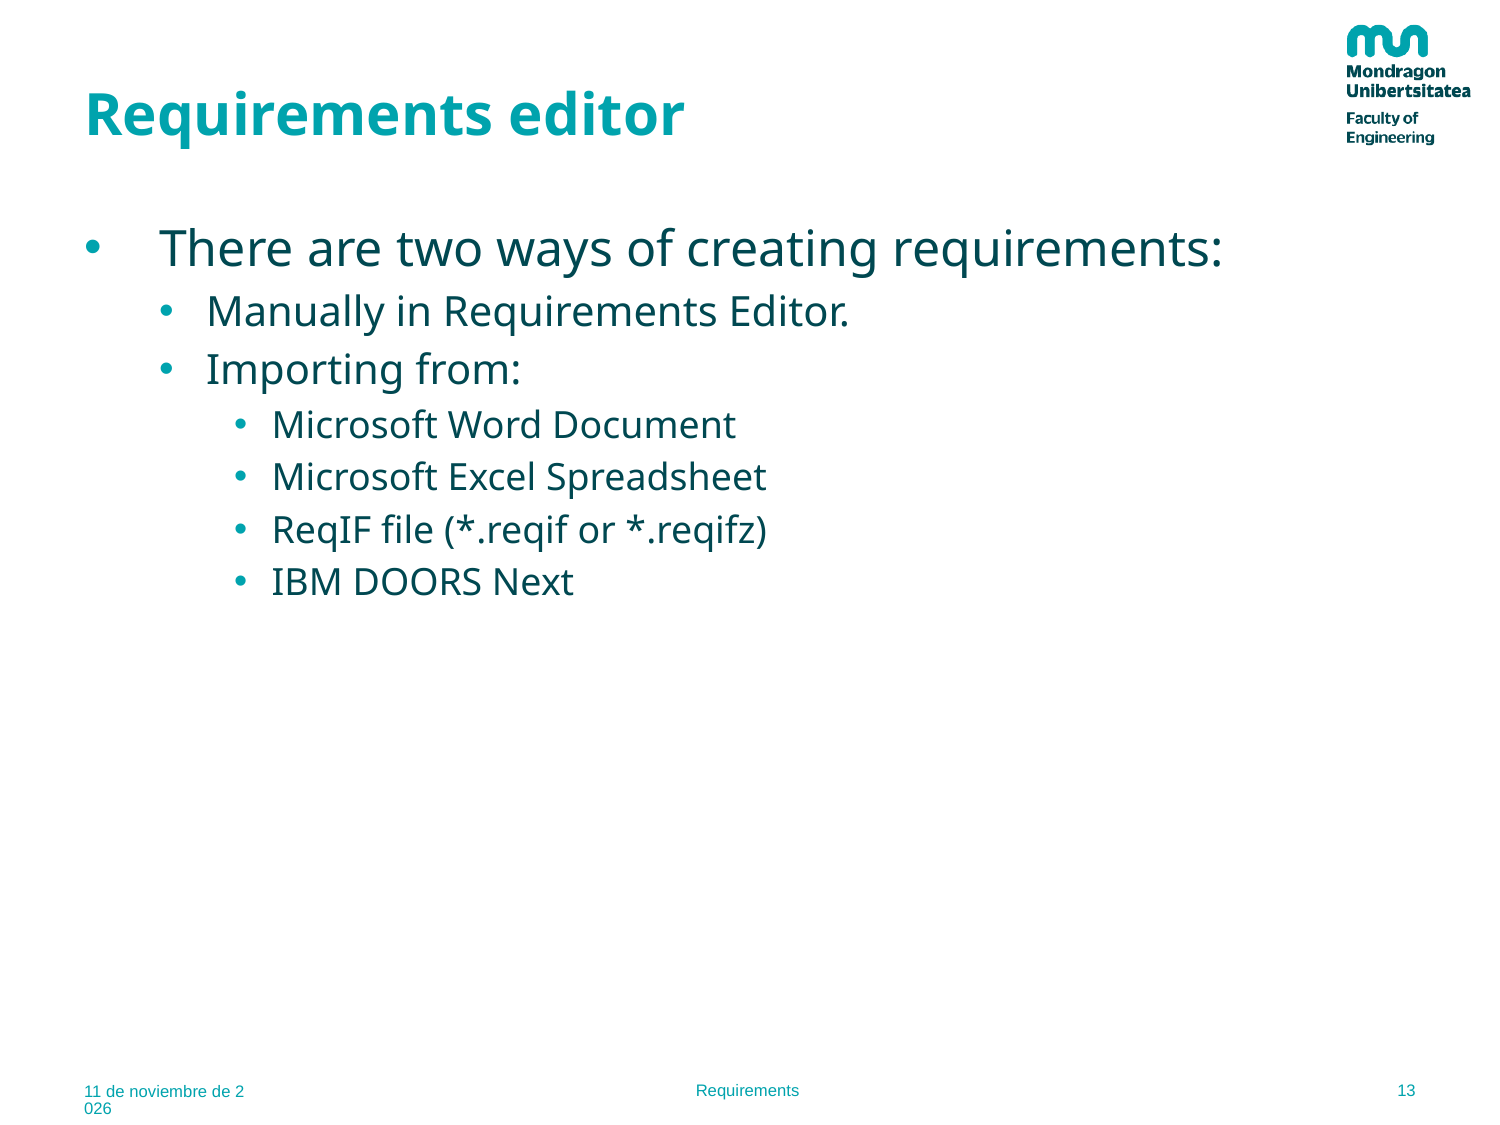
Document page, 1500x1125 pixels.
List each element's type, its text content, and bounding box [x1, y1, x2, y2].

picture [1319, 0, 1500, 170]
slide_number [69, 1060, 263, 1121]
list There are two ways of creating requirements: Manually in Requirements Editor. Importing from: Microsoft Word Document Microsoft Excel Spreadsheet ReqIF file (*.reqif or *.reqifz) IBM DOORS Next [69, 209, 1431, 999]
title Requirements editor [69, 77, 1327, 148]
slide_number 13 [1248, 1059, 1431, 1120]
footer Requirements [356, 1059, 1140, 1120]
